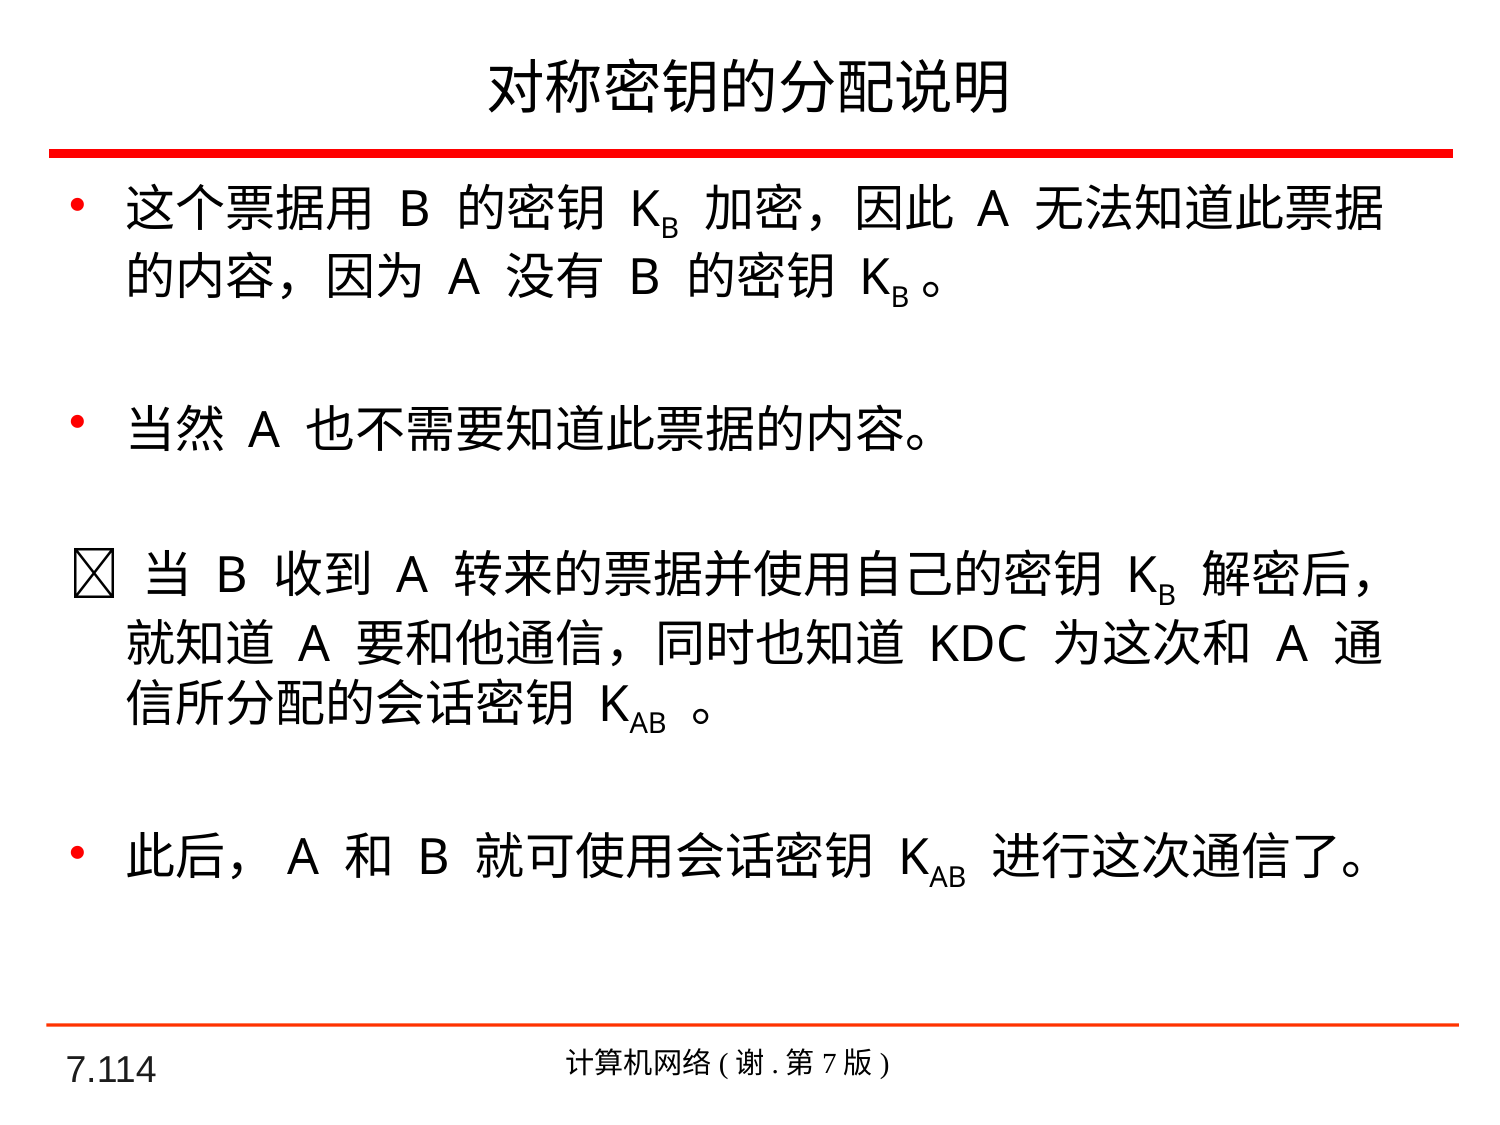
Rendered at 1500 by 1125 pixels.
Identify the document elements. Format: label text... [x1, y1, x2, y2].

title 对称密钥的分配说明 [58, 33, 1440, 137]
list 这个票据用 B 的密钥 KB 加密，因此 A 无法知道此票据的内容，因为 A 没有 B 的密钥 KB。 当然 A 也不需要知道此票据的内容。  当 B 收到 A 转来的票据并使用自己的密钥 KB 解密后，就知道 A 要和他通信，同时也知道 KDC 为这次和 A 通信所分配的会话密钥 KAB 。 此后，A 和 B 就可使用会话密钥 KAB 进行这次通信了。 [53, 168, 1447, 1014]
